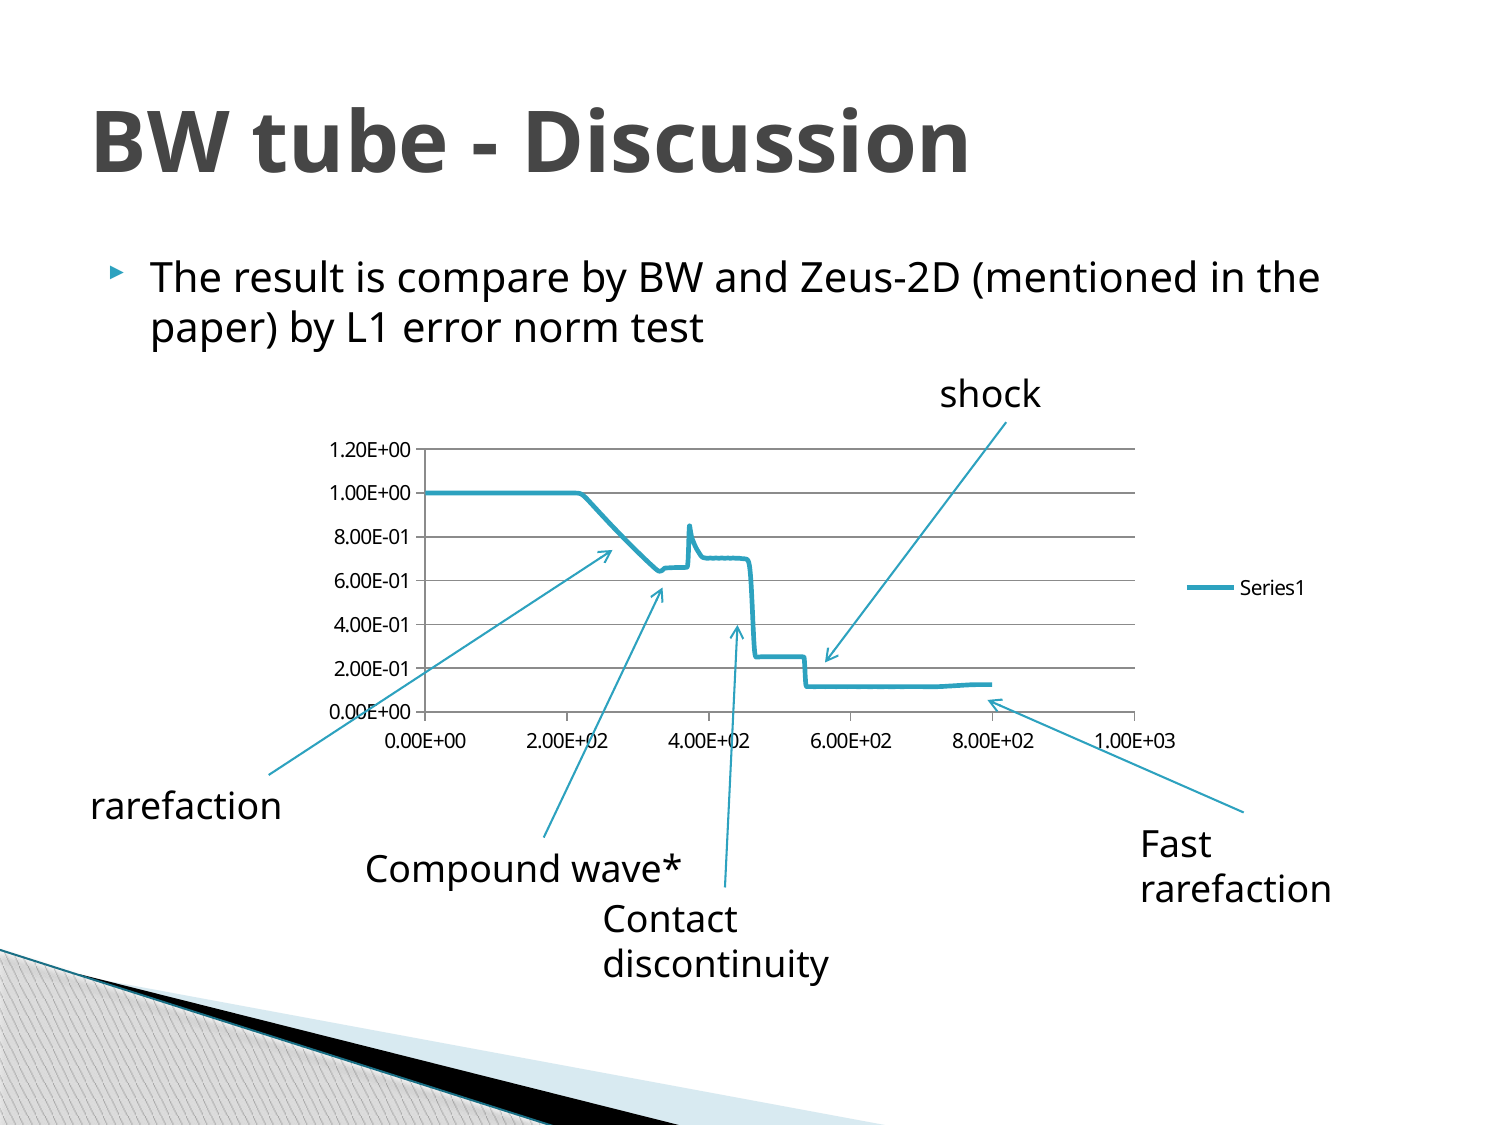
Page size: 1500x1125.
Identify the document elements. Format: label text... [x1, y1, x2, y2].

text_box rarefaction [74, 774, 463, 835]
list The result is compare by BW and Zeus-2D (mentioned in the paper) by L1 error norm test [75, 243, 1425, 986]
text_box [543, 587, 663, 838]
text_box Fast rarefaction [1124, 812, 1363, 918]
text_box Compound wave* [349, 837, 718, 898]
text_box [824, 422, 1007, 663]
text_box Contact discontinuity [587, 887, 863, 993]
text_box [987, 699, 1244, 813]
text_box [724, 624, 738, 888]
title BW tube - Discussion [75, 45, 1425, 233]
chart [274, 412, 1326, 763]
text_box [268, 549, 613, 776]
text_box shock [924, 362, 1088, 412]
